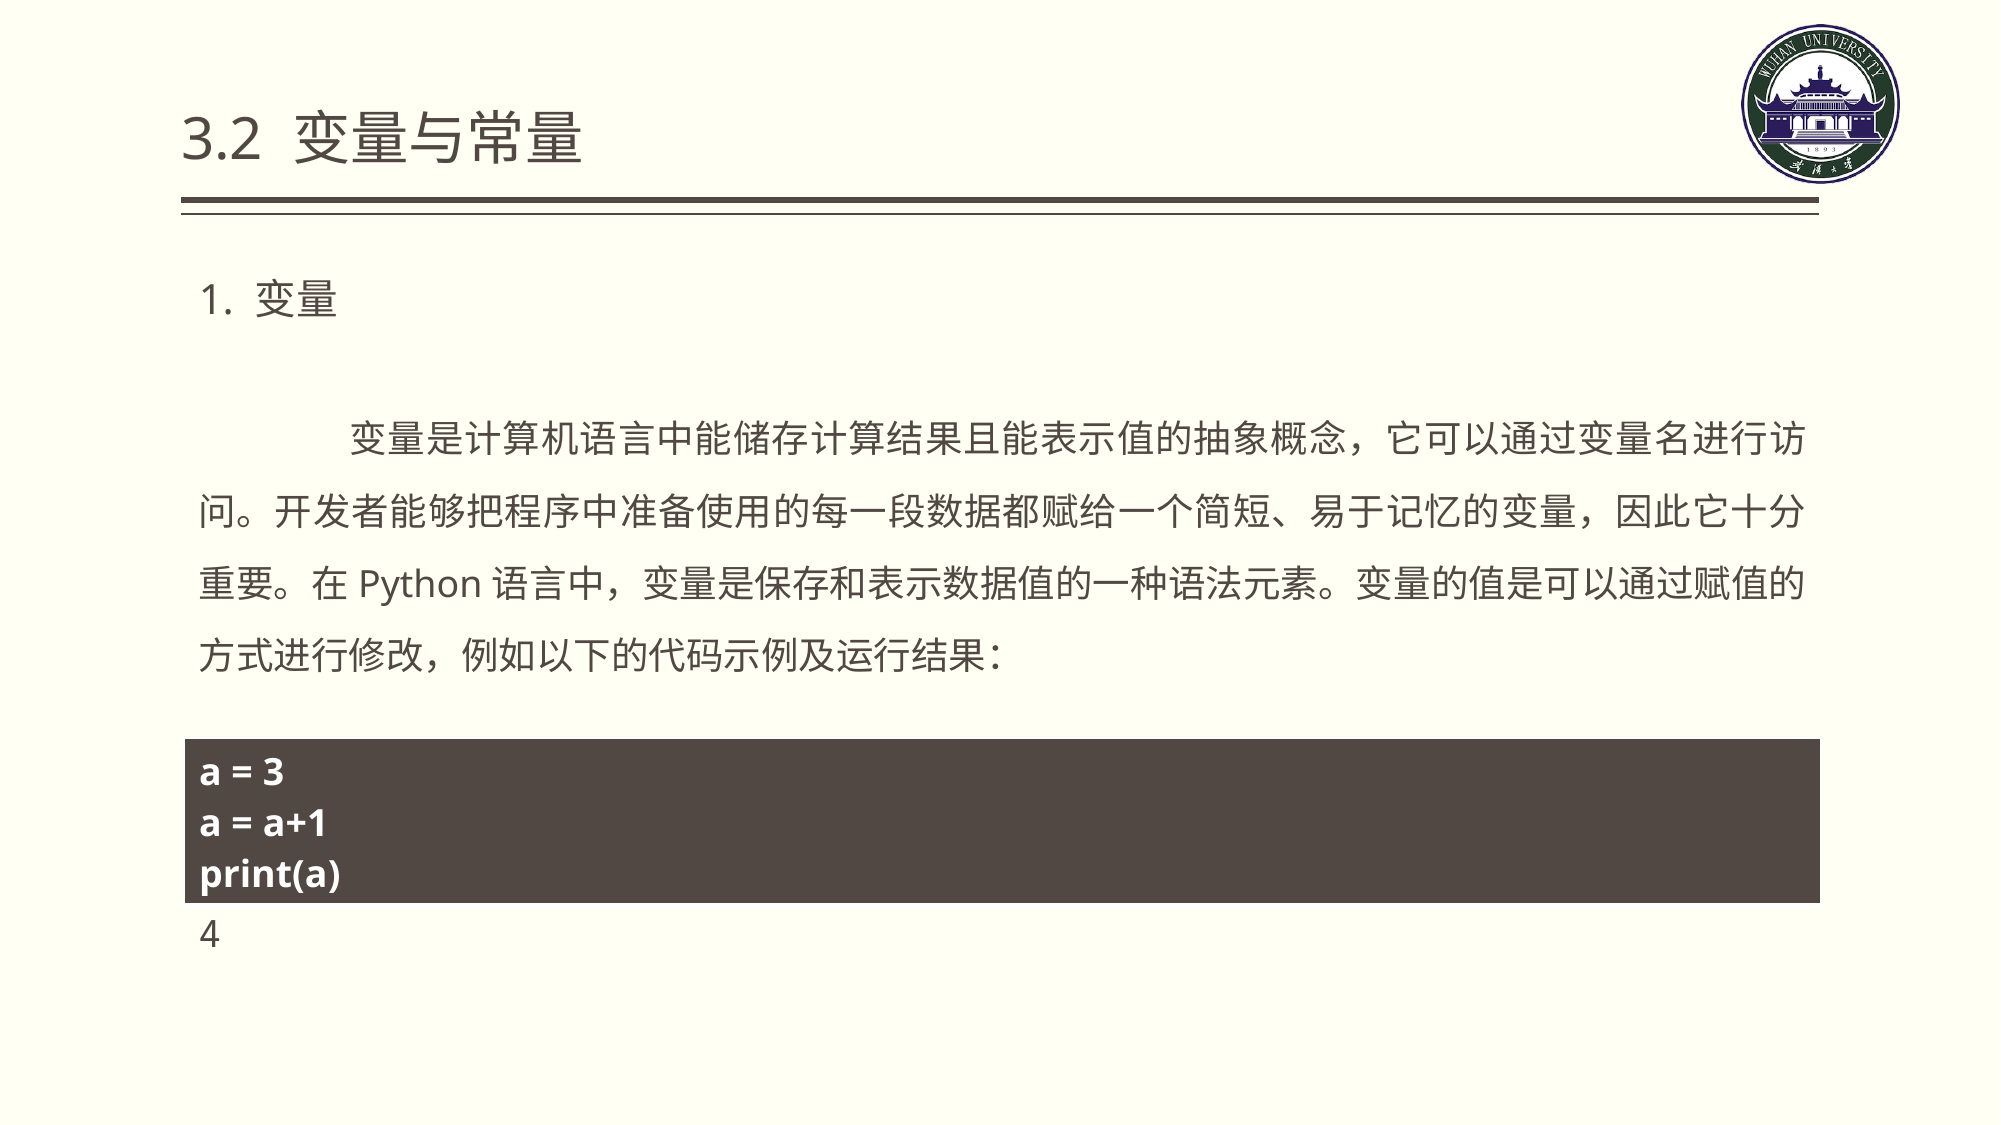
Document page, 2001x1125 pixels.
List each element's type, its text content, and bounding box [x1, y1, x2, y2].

text_box 1. 变量 [183, 265, 643, 359]
text_box 3.2 变量与常量 [181, 87, 1819, 180]
picture [1741, 24, 1900, 184]
text_box 4 [183, 902, 1822, 962]
text_box 变量是计算机语言中能储存计算结果且能表示值的抽象概念，它可以通过变量名进行访问。开发者能够把程序中准备使用的每一段数据都赋给一个简短、易于记忆的变量，因此它十分重要。在Python语言中，变量是保存和表示数据值的一种语法元素。变量的值是可以通过赋值的方式进行修改，例如以下的代码示例及运行结果： [183, 377, 1822, 699]
table_header a = 3 a = a+1 print(a) [185, 739, 1820, 902]
